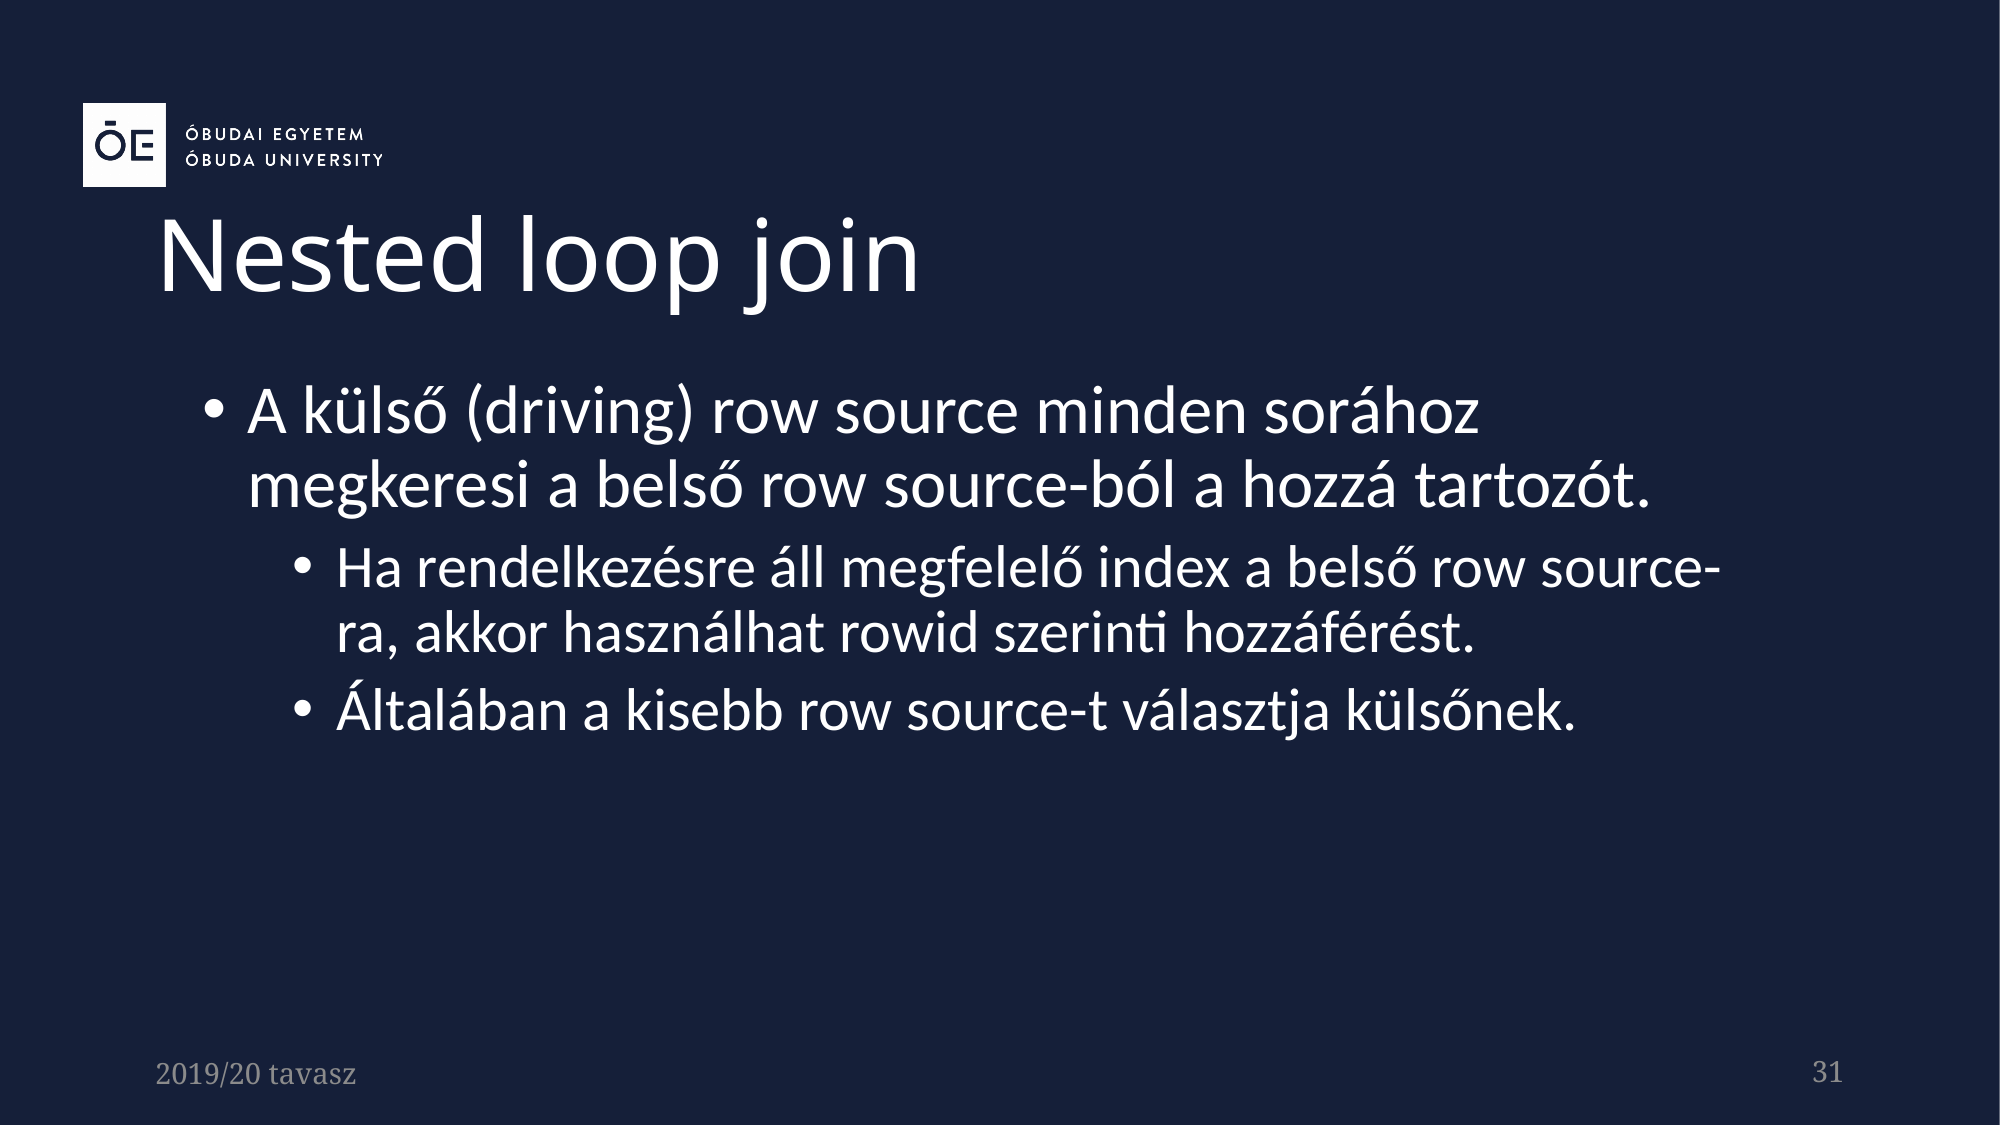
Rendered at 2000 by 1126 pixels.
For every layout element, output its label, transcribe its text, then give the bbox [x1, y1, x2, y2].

text_box A külső (driving) row source minden sorához megkeresi a belső row source-ból a hozzá tartozót. Ha rendelkezésre áll megfelelő index a belső row source-ra, akkor használhat rowid szerinti hozzáférést. Általában a kisebb row source-t választja külsőnek. [184, 365, 1769, 1126]
text_box 2019/20 tavasz [137, 1042, 588, 1103]
text_box 31 [1412, 1042, 1863, 1103]
text_box Nested loop join [137, 189, 1863, 329]
